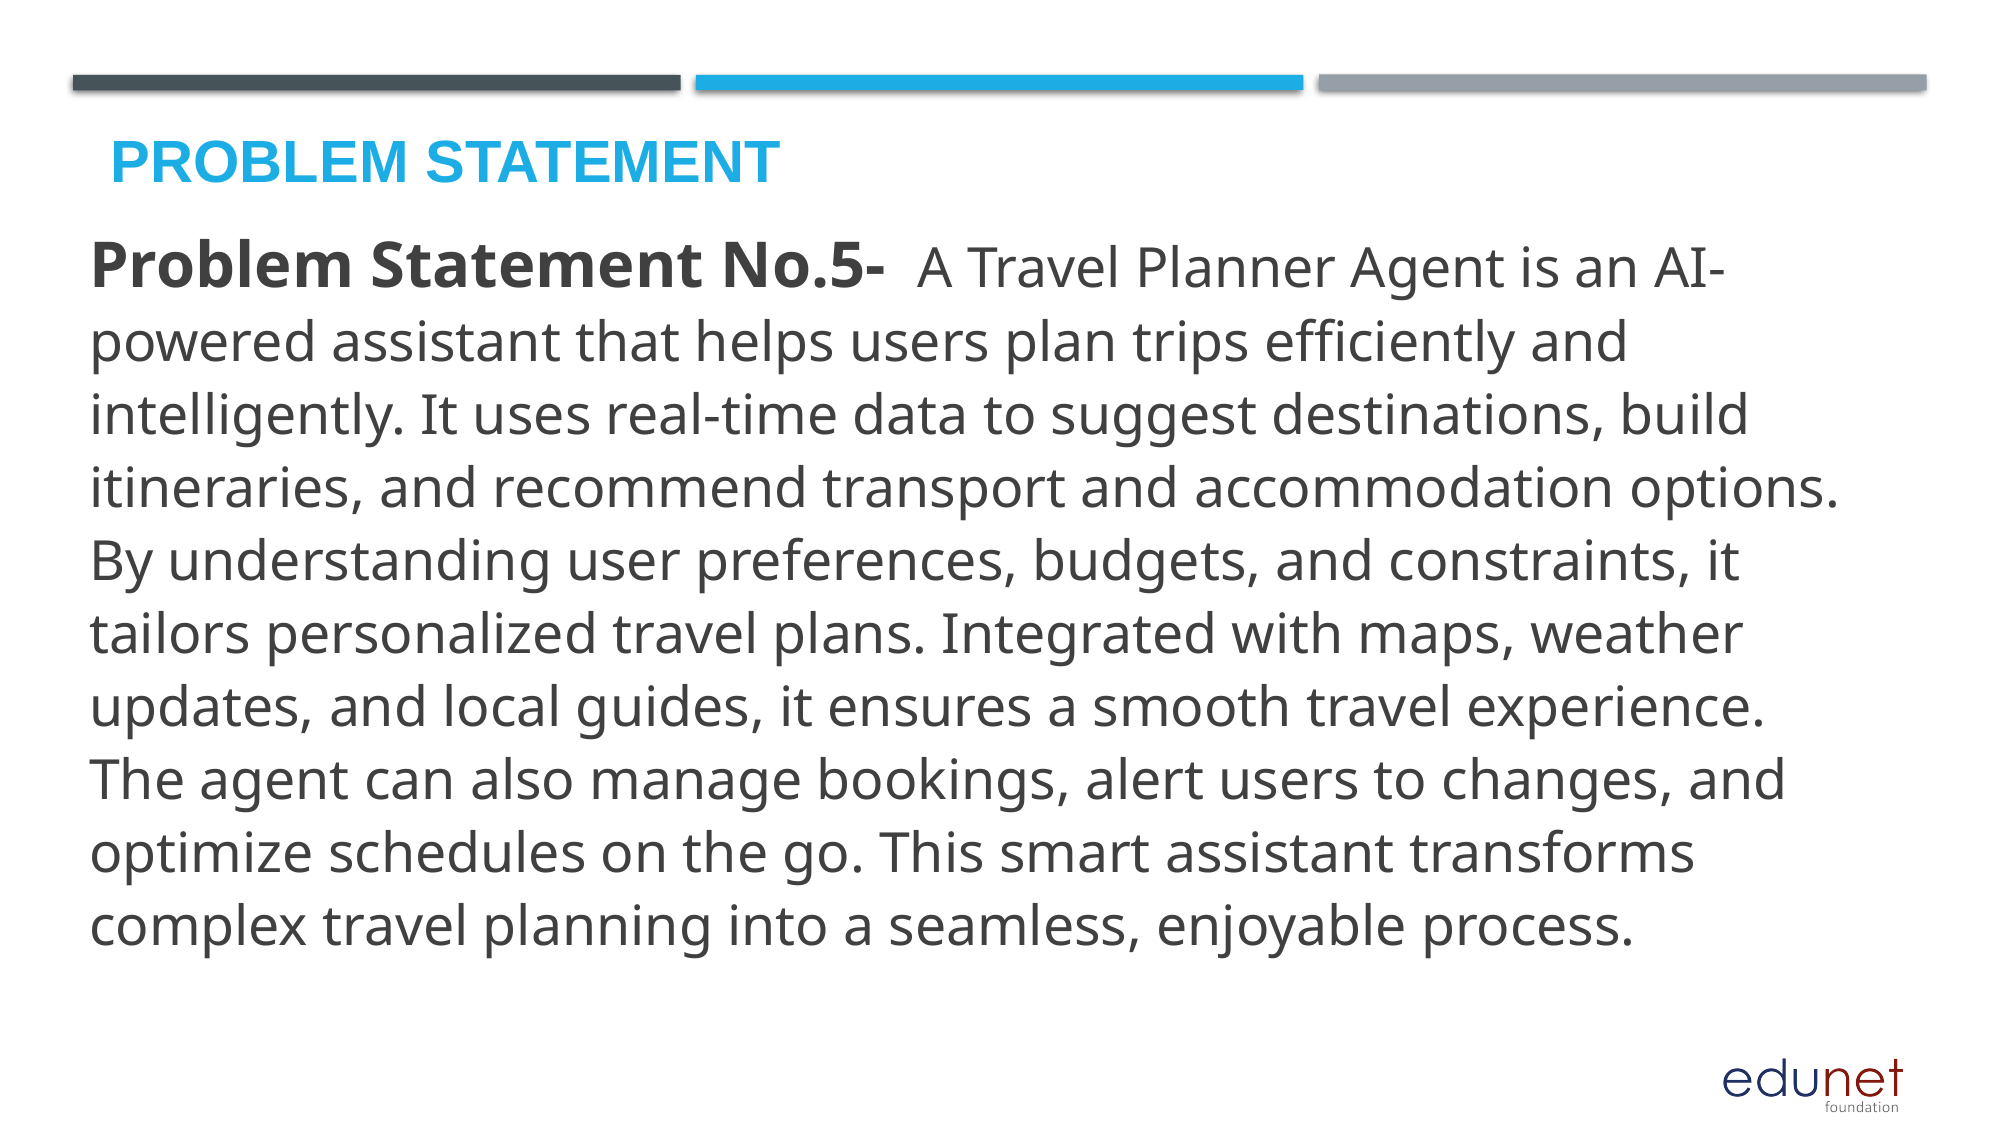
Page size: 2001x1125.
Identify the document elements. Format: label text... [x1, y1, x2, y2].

picture [1719, 1056, 1905, 1116]
list Problem Statement No.5- A Travel Planner Agent is an AI-powered assistant that helps users plan trips efficiently and intelligently. It uses real-time data to suggest destinations, build itineraries, and recommend transport and accommodation options. By understanding user preferences, budgets, and constraints, it tailors personalized travel plans. Integrated with maps, weather updates, and local guides, it ensures a smooth travel experience. The agent can also manage bookings, alert users to changes, and optimize schedules on the go. This smart assistant transforms complex travel planning into a seamless, enjoyable process. [74, 203, 1884, 970]
title Problem Statement [95, 115, 1905, 203]
